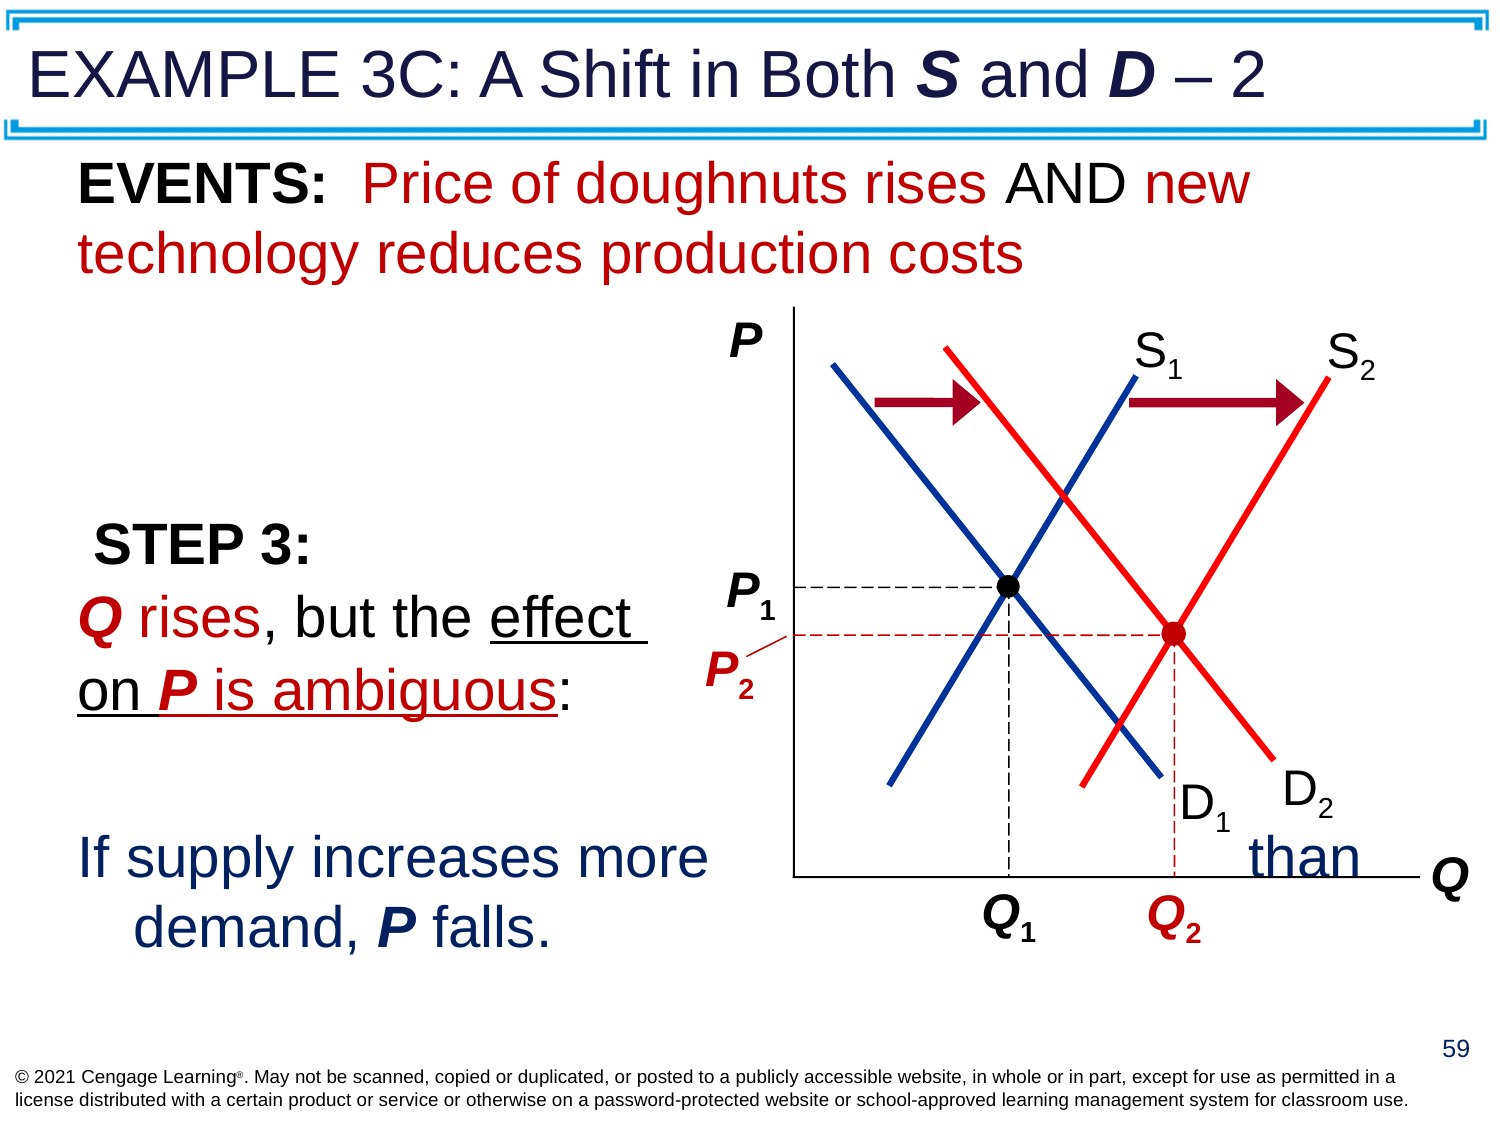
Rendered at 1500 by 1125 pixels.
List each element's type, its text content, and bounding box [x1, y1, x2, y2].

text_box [689, 622, 1215, 942]
text_box © 2021 Cengage Learning®. May not be scanned, copied or duplicated, or posted to a publicly accessible website, in whole or in part, except for use as permitted in a license distributed with a certain product or service or otherwise on a password-protected website or school-approved learning management system for classroom use. [0, 1049, 1425, 1125]
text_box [832, 363, 883, 555]
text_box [710, 299, 1488, 912]
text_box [1219, 832, 1251, 838]
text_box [710, 557, 939, 620]
picture [1, 113, 1492, 148]
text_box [944, 346, 1354, 824]
list EVENTS: Price of doughnuts rises AND new technology reduces production costs STEP 3: Q rises, but the effect on P is ambiguous: If supply increases more than demand, P falls. [62, 137, 1460, 1063]
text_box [1081, 310, 1400, 788]
slide_number 59 [1425, 1024, 1500, 1089]
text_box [888, 309, 1082, 555]
title EXAMPLE 3C: A Shift in Both S and D – 2 [12, 16, 1475, 125]
picture [0, 1, 1494, 38]
